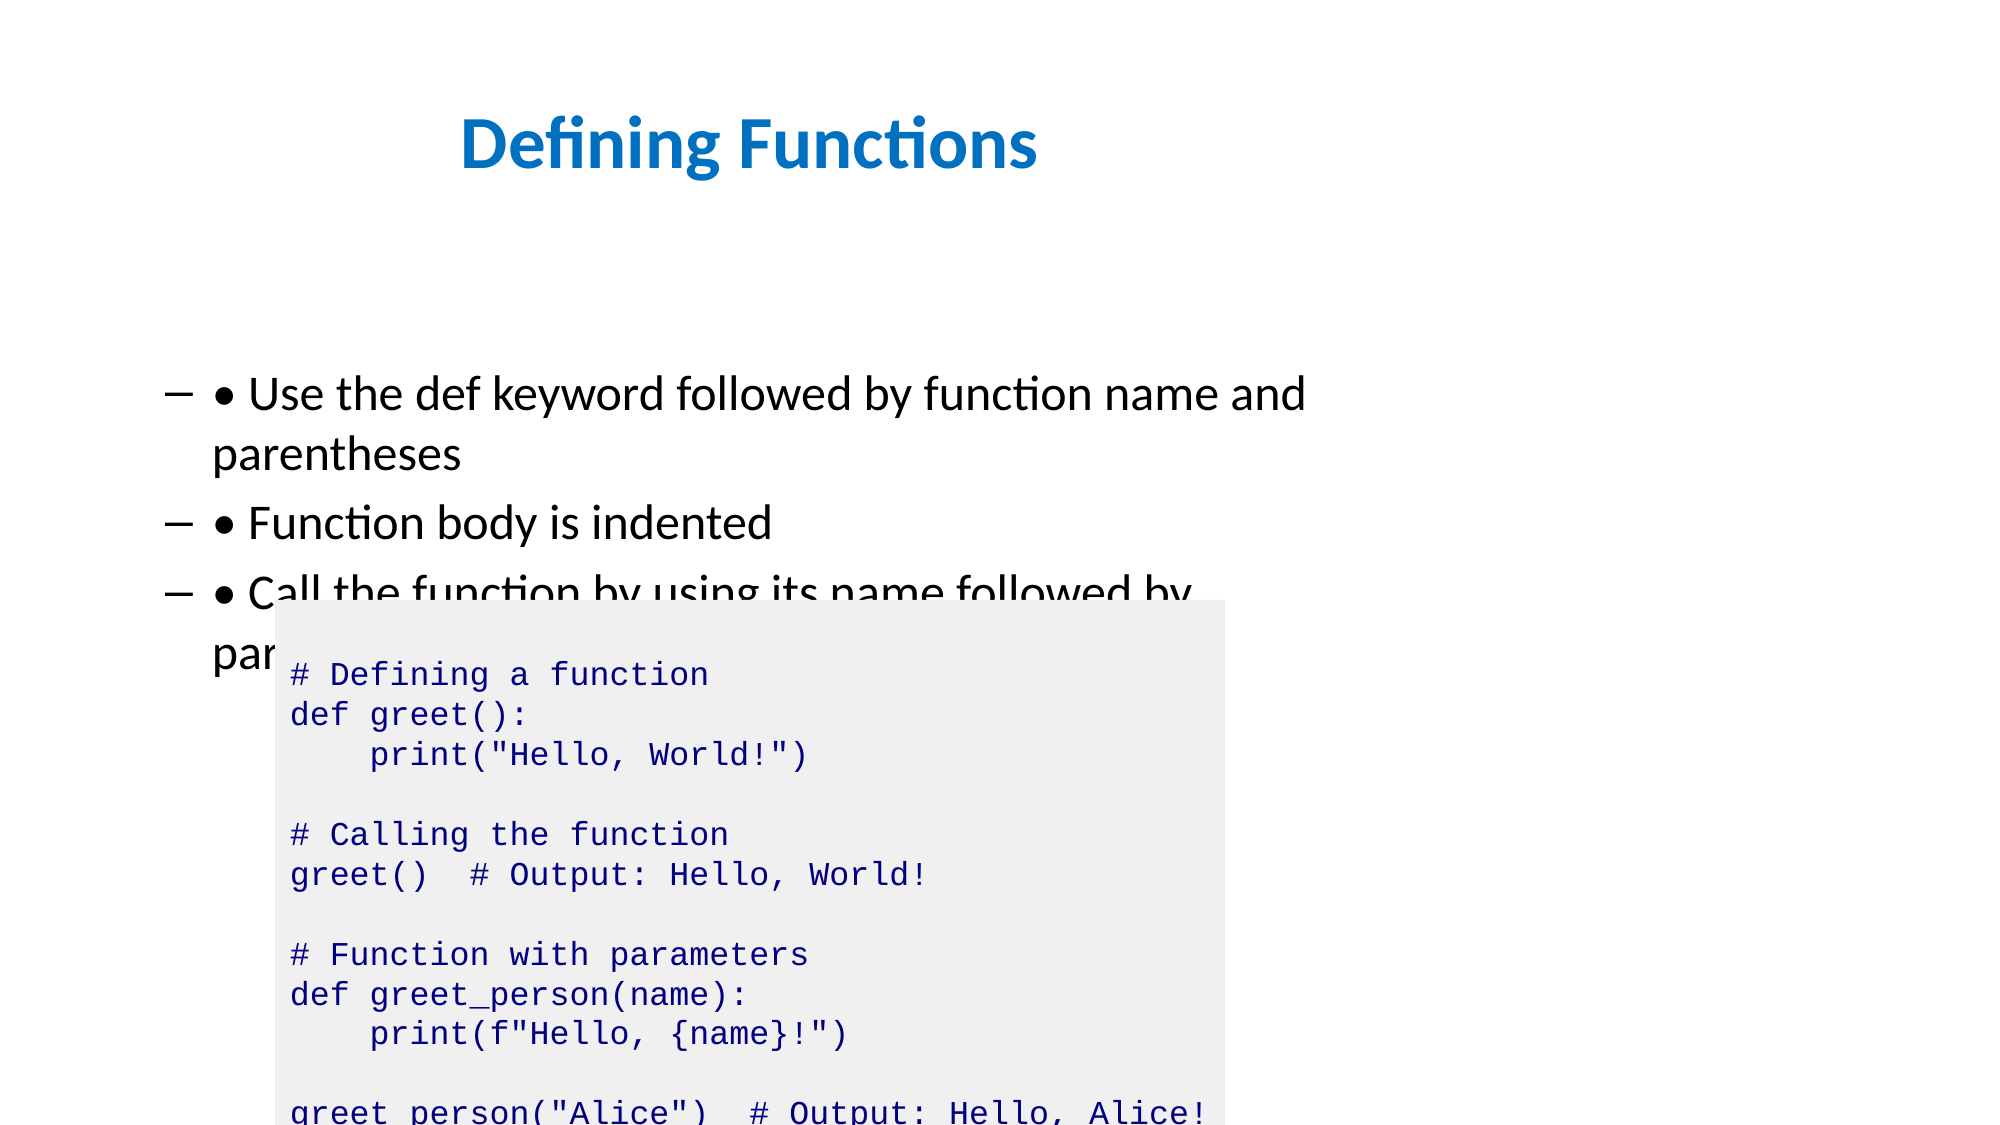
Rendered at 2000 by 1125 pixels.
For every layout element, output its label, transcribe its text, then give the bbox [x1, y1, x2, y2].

text_box # Defining a function def greet(): print("Hello, World!") # Calling the function greet() # Output: Hello, World! # Function with parameters def greet_person(name): print(f"Hello, {name}!") greet_person("Alice") # Output: Hello, Alice! [275, 599, 1225, 1125]
title Defining Functions [75, 45, 1425, 233]
list • Use the def keyword followed by function name and parentheses • Function body is indented • Call the function by using its name followed by parentheses [75, 262, 1425, 1005]
